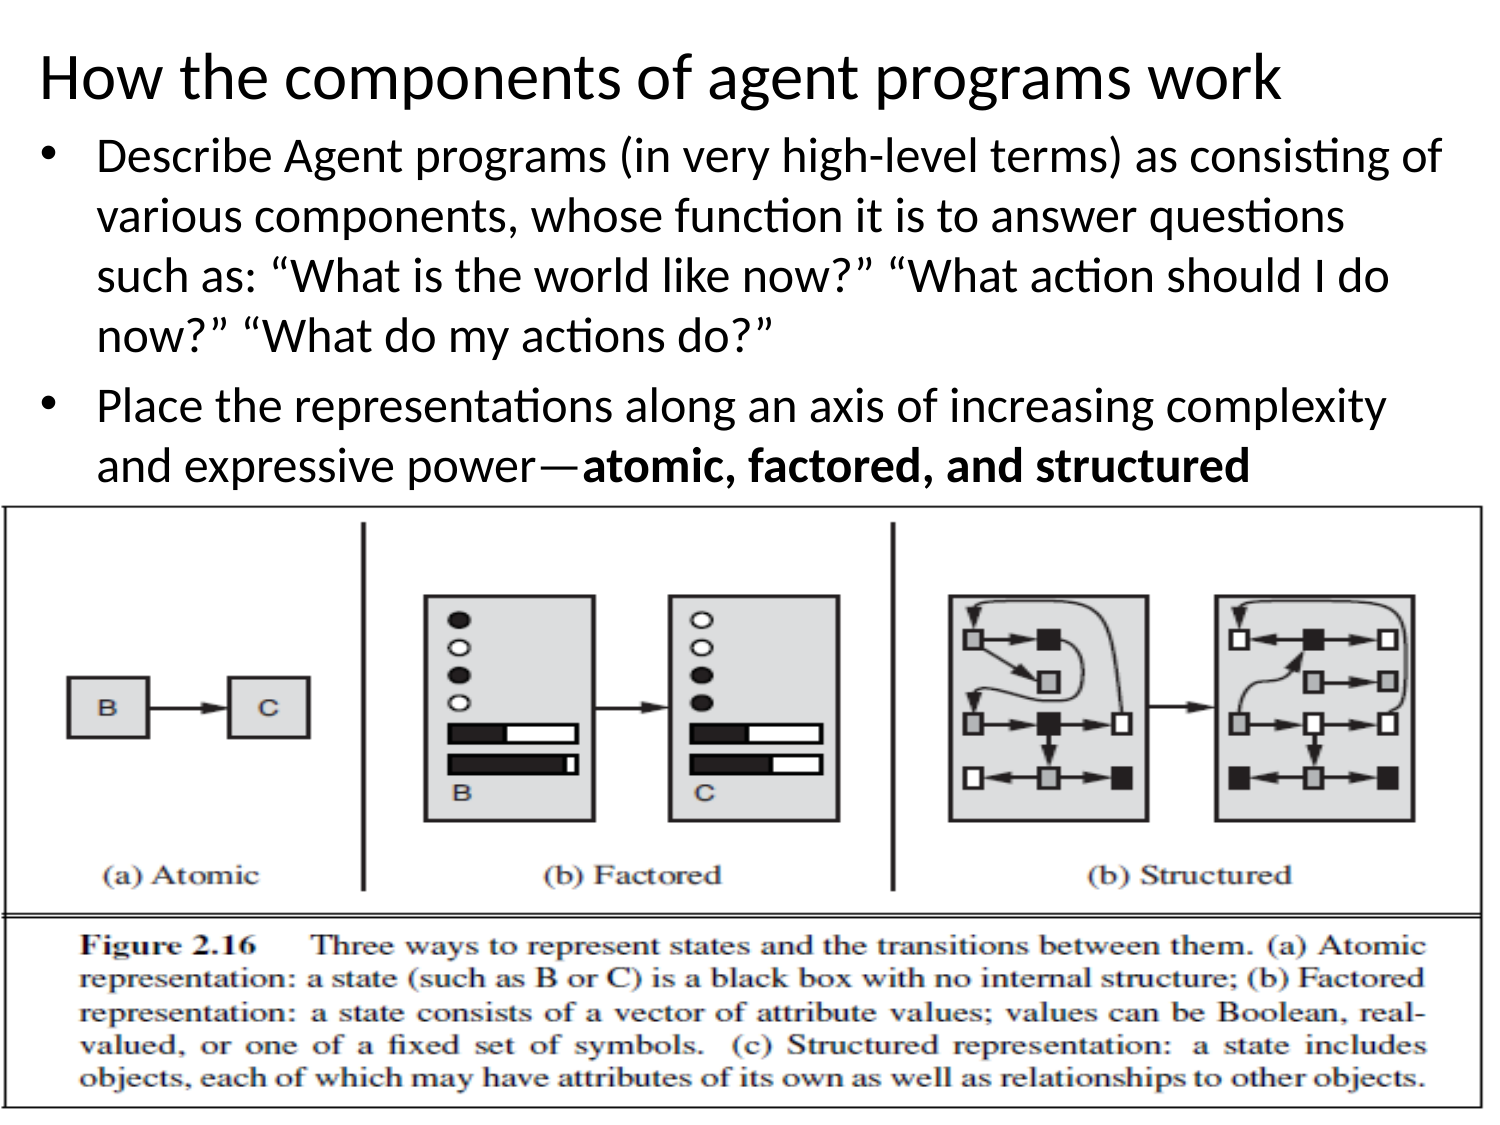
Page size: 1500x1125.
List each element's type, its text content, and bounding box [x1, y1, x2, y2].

list How the components of agent programs work Describe Agent programs (in very high-level terms) as consisting of various components, whose function it is to answer questions such as: “What is the world like now?” “What action should I do now?” “What do my actions do?” Place the representations along an axis of increasing complexity and expressive power—atomic, factored, and structured [24, 24, 1463, 498]
picture [0, 499, 1500, 1125]
